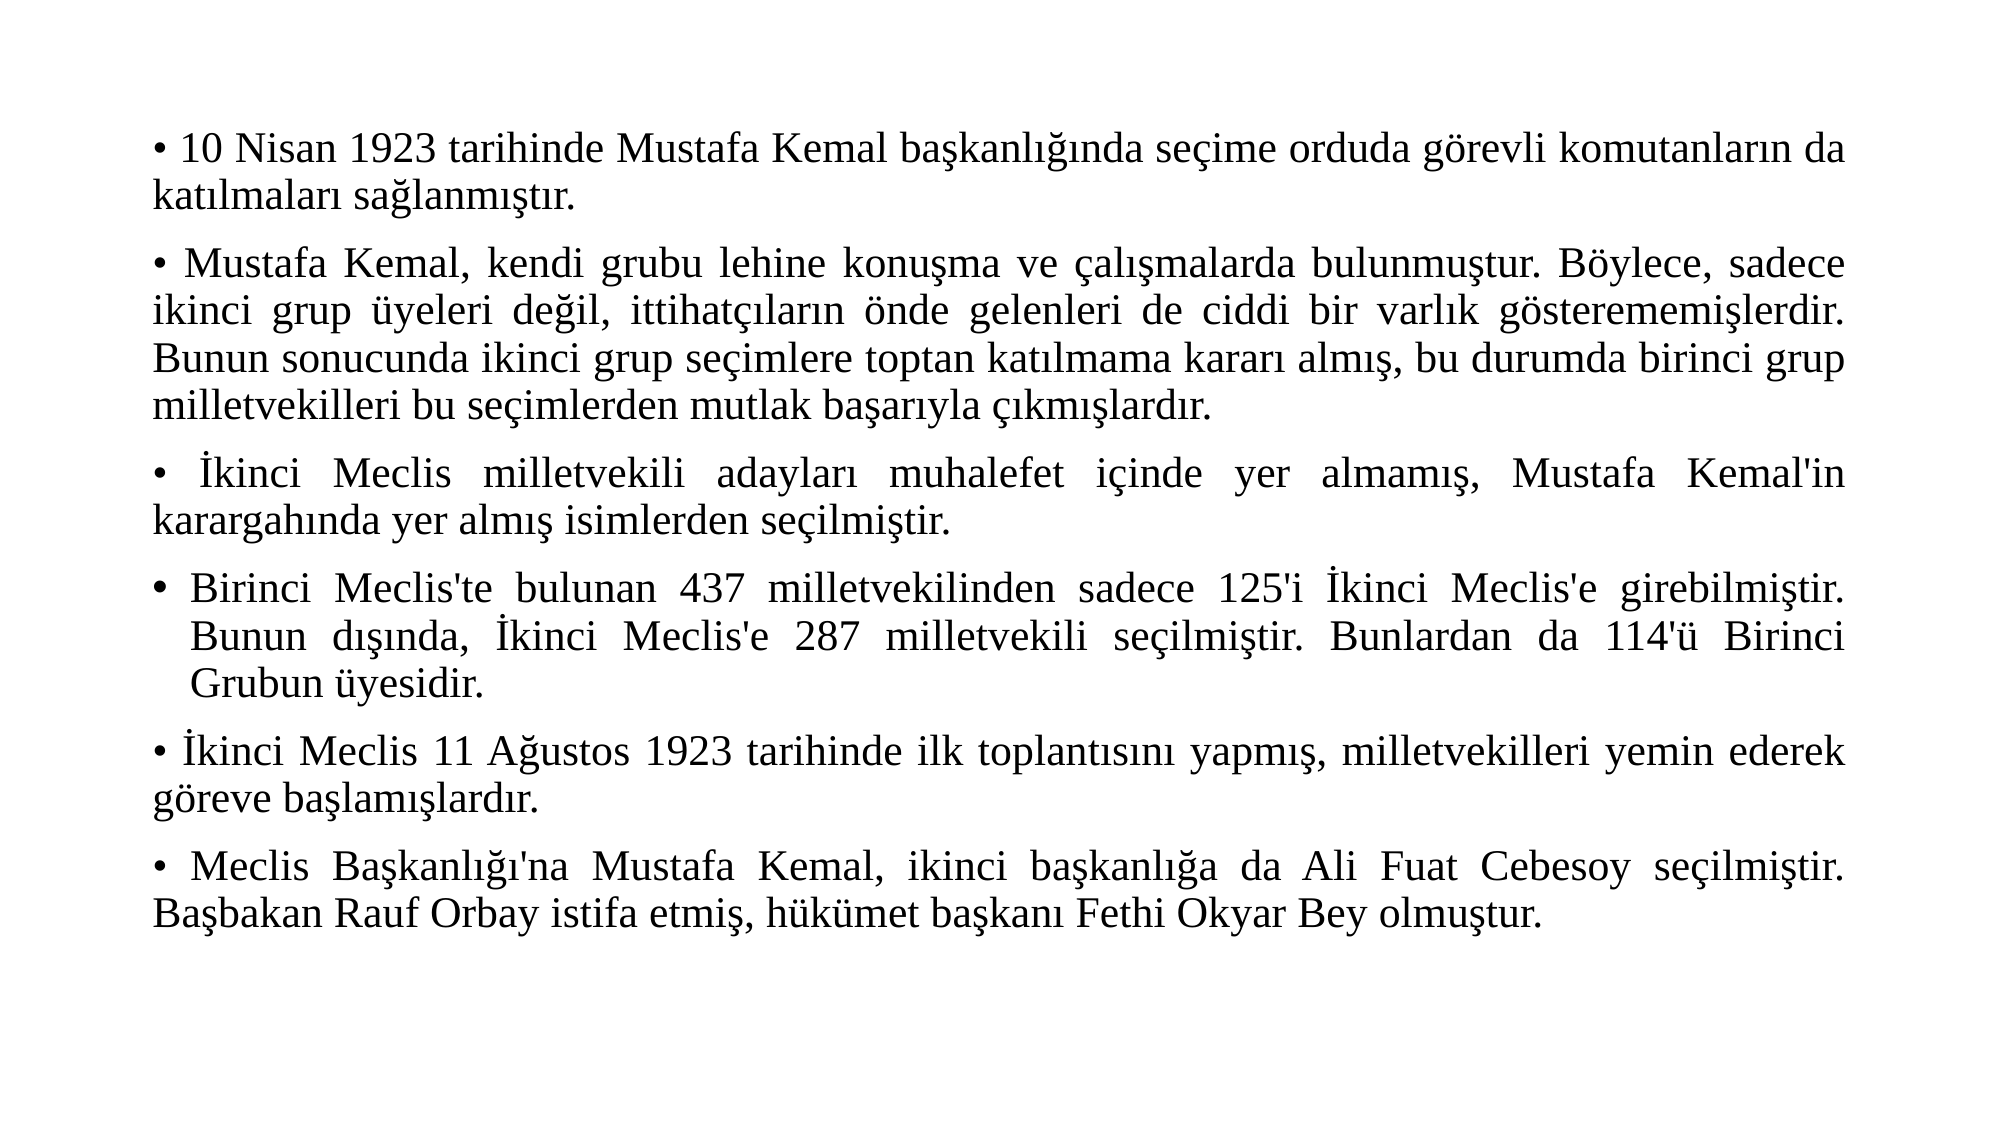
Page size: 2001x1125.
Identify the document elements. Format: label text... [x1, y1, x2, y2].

list • 10 Nisan 1923 tarihinde Mustafa Kemal başkanlığında seçime orduda görevli komutanların da katılmaları sağlanmıştır. • Mustafa Kemal, kendi grubu lehine konuşma ve çalışmalarda bulunmuştur. Böylece, sadece ikinci grup üyeleri değil, ittihatçıların önde gelenleri de ciddi bir varlık gösterememişlerdir. Bunun sonucunda ikinci grup seçimlere toptan katılmama kararı almış, bu durumda birinci grup milletvekilleri bu seçimlerden mutlak başarıyla çıkmışlardır. • İkinci Meclis milletvekili adayları muhalefet içinde yer almamış, Mustafa Kemal'in karargahında yer almış isimlerden seçilmiştir. Birinci Meclis'te bulunan 437 milletvekilinden sadece 125'i İkinci Meclis'e girebilmiştir. Bunun dışında, İkinci Meclis'e 287 milletvekili seçilmiştir. Bunlardan da 114'ü Birinci Grubun üyesidir. • İkinci Meclis 11 Ağustos 1923 tarihinde ilk toplantısını yapmış, milletvekilleri yemin ederek göreve başlamışlardır. • Meclis Başkanlığı'na Mustafa Kemal, ikinci başkanlığa da Ali Fuat Cebesoy seçilmiştir. Başbakan Rauf Orbay istifa etmiş, hükümet başkanı Fethi Okyar Bey olmuştur. [137, 116, 1863, 1057]
